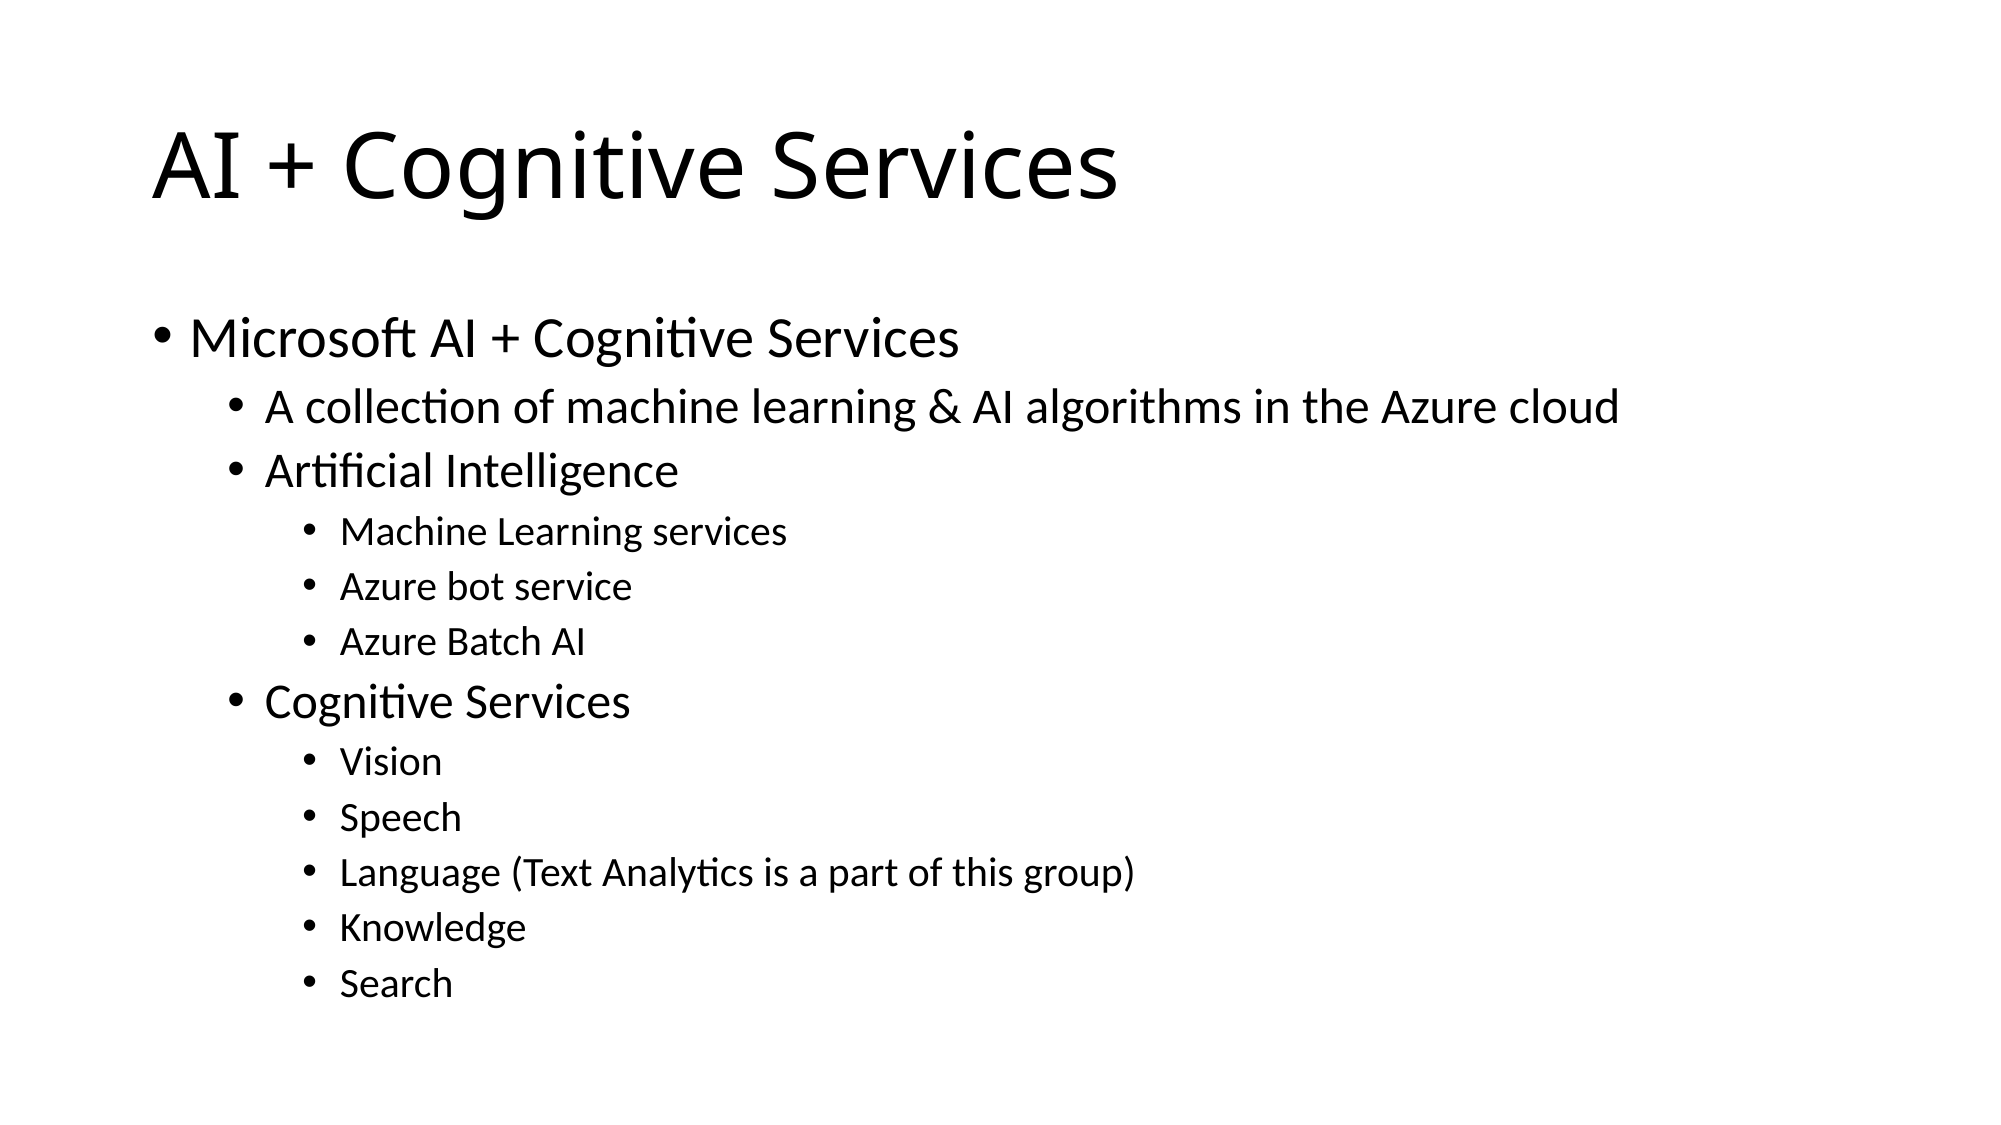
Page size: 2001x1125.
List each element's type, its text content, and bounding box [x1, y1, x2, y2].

list Microsoft AI + Cognitive Services A collection of machine learning & AI algorithms in the Azure cloud Artificial Intelligence Machine Learning services Azure bot service Azure Batch AI Cognitive Services Vision Speech Language (Text Analytics is a part of this group) Knowledge Search [137, 299, 1863, 1092]
title AI + Cognitive Services [137, 59, 1863, 278]
